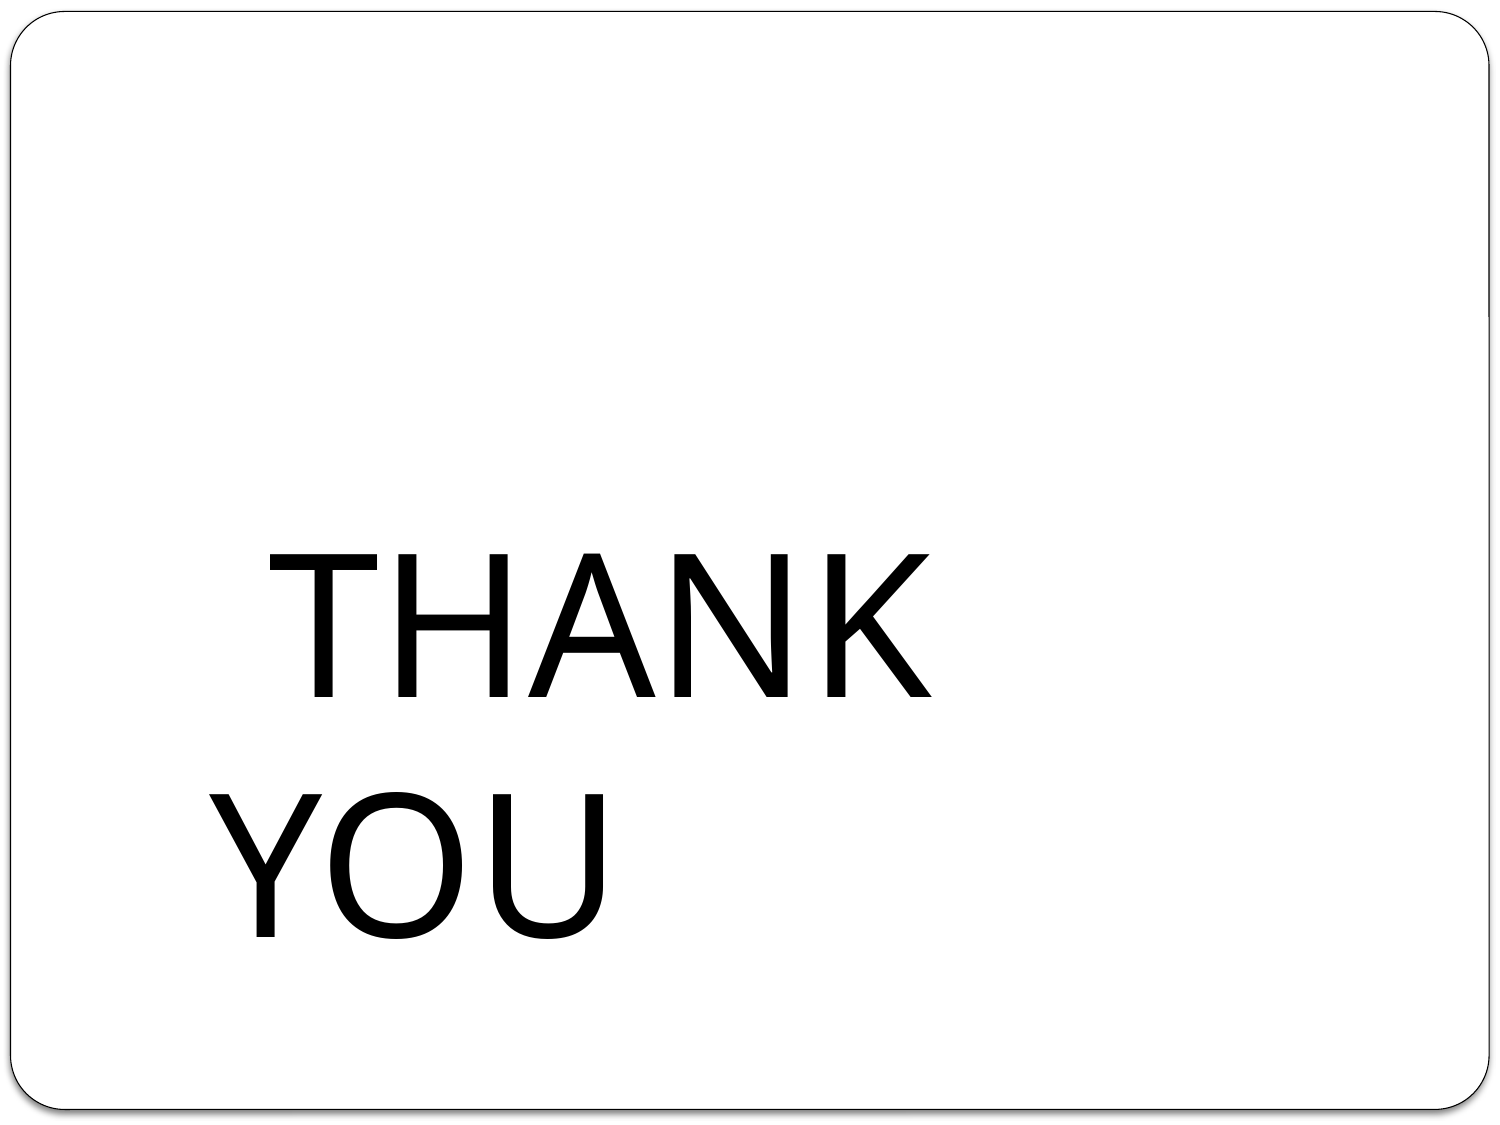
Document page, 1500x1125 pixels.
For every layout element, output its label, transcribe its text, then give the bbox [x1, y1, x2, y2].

list THANK YOU [150, 237, 1425, 988]
